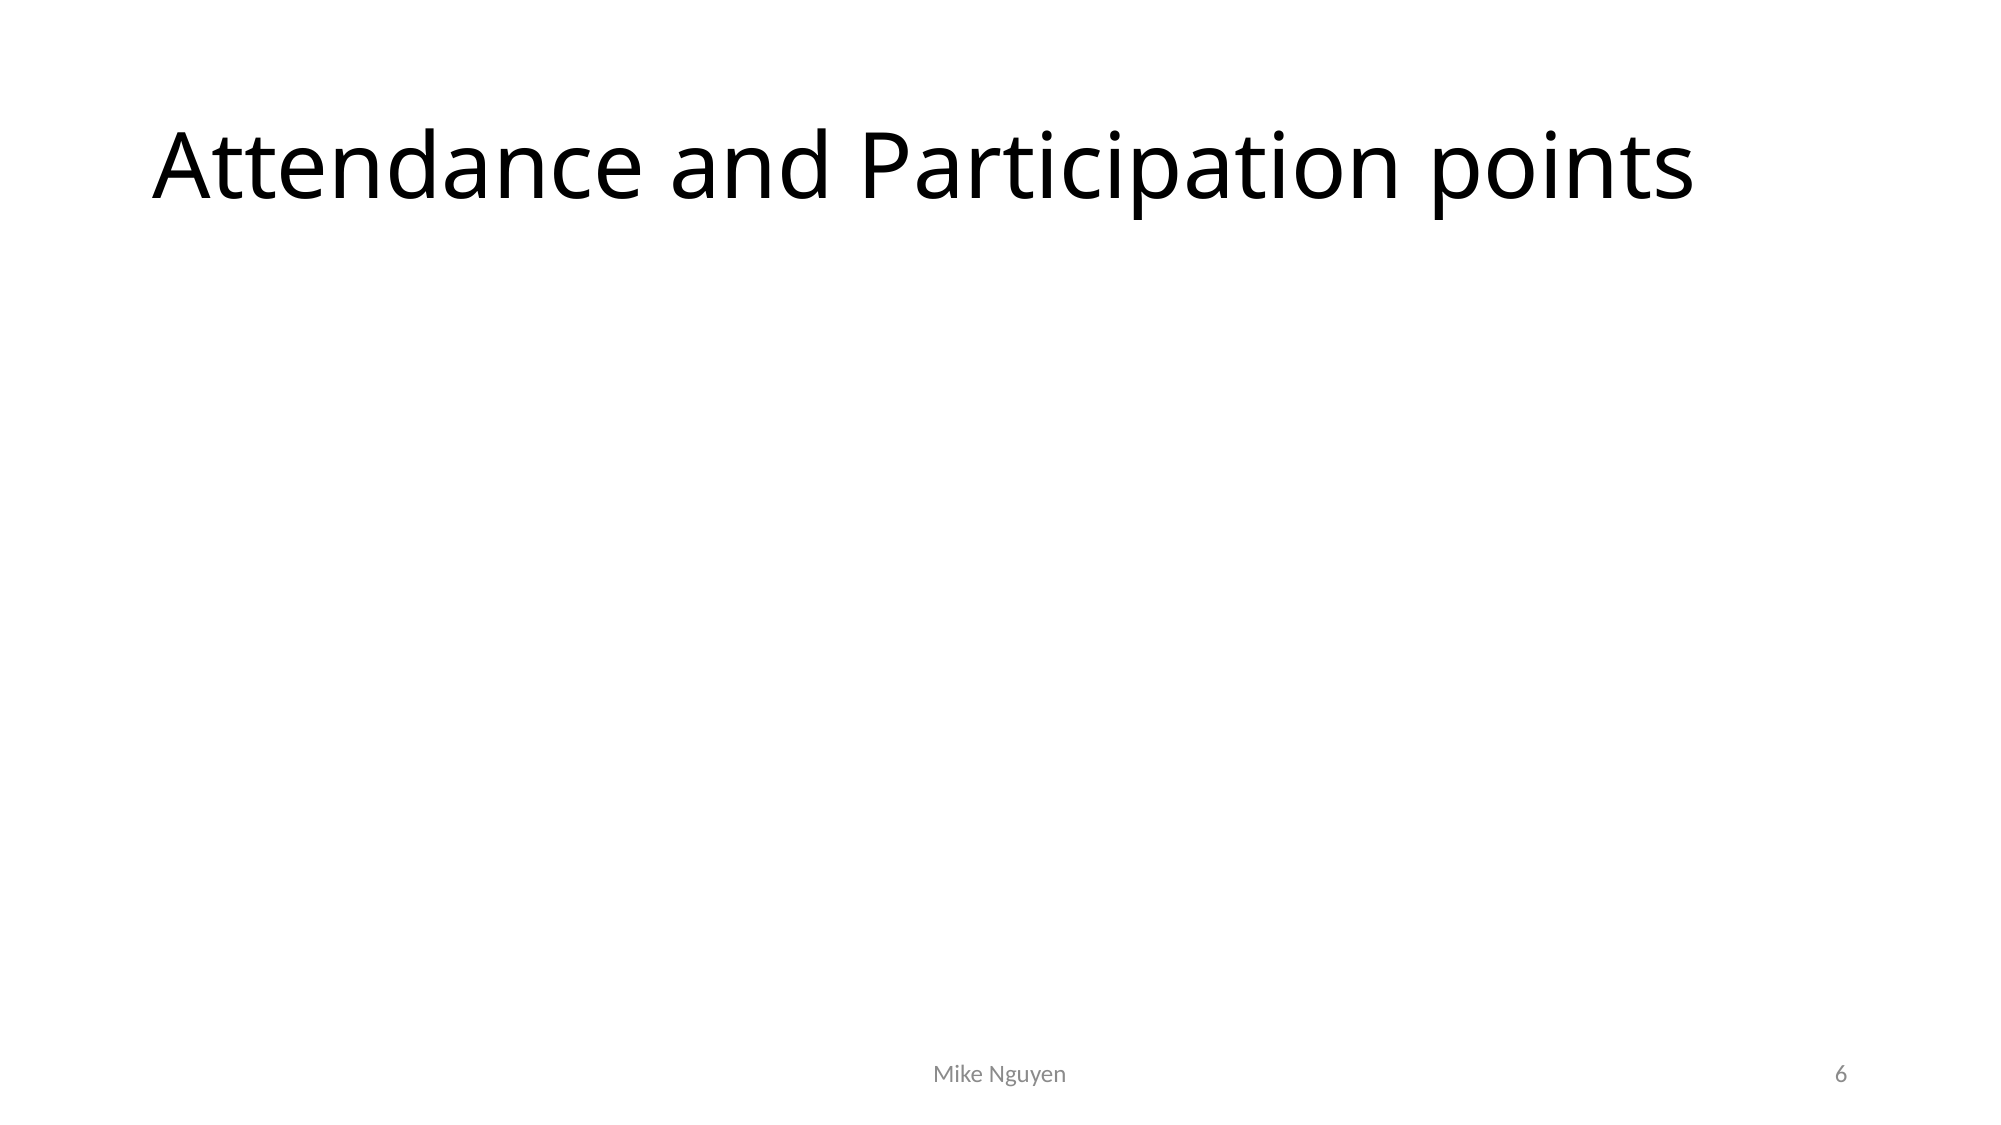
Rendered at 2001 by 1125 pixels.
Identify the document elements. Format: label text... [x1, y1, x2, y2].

footer Mike Nguyen [662, 1042, 1338, 1103]
slide_number 6 [1412, 1042, 1863, 1103]
title Attendance and Participation points [137, 59, 1863, 278]
